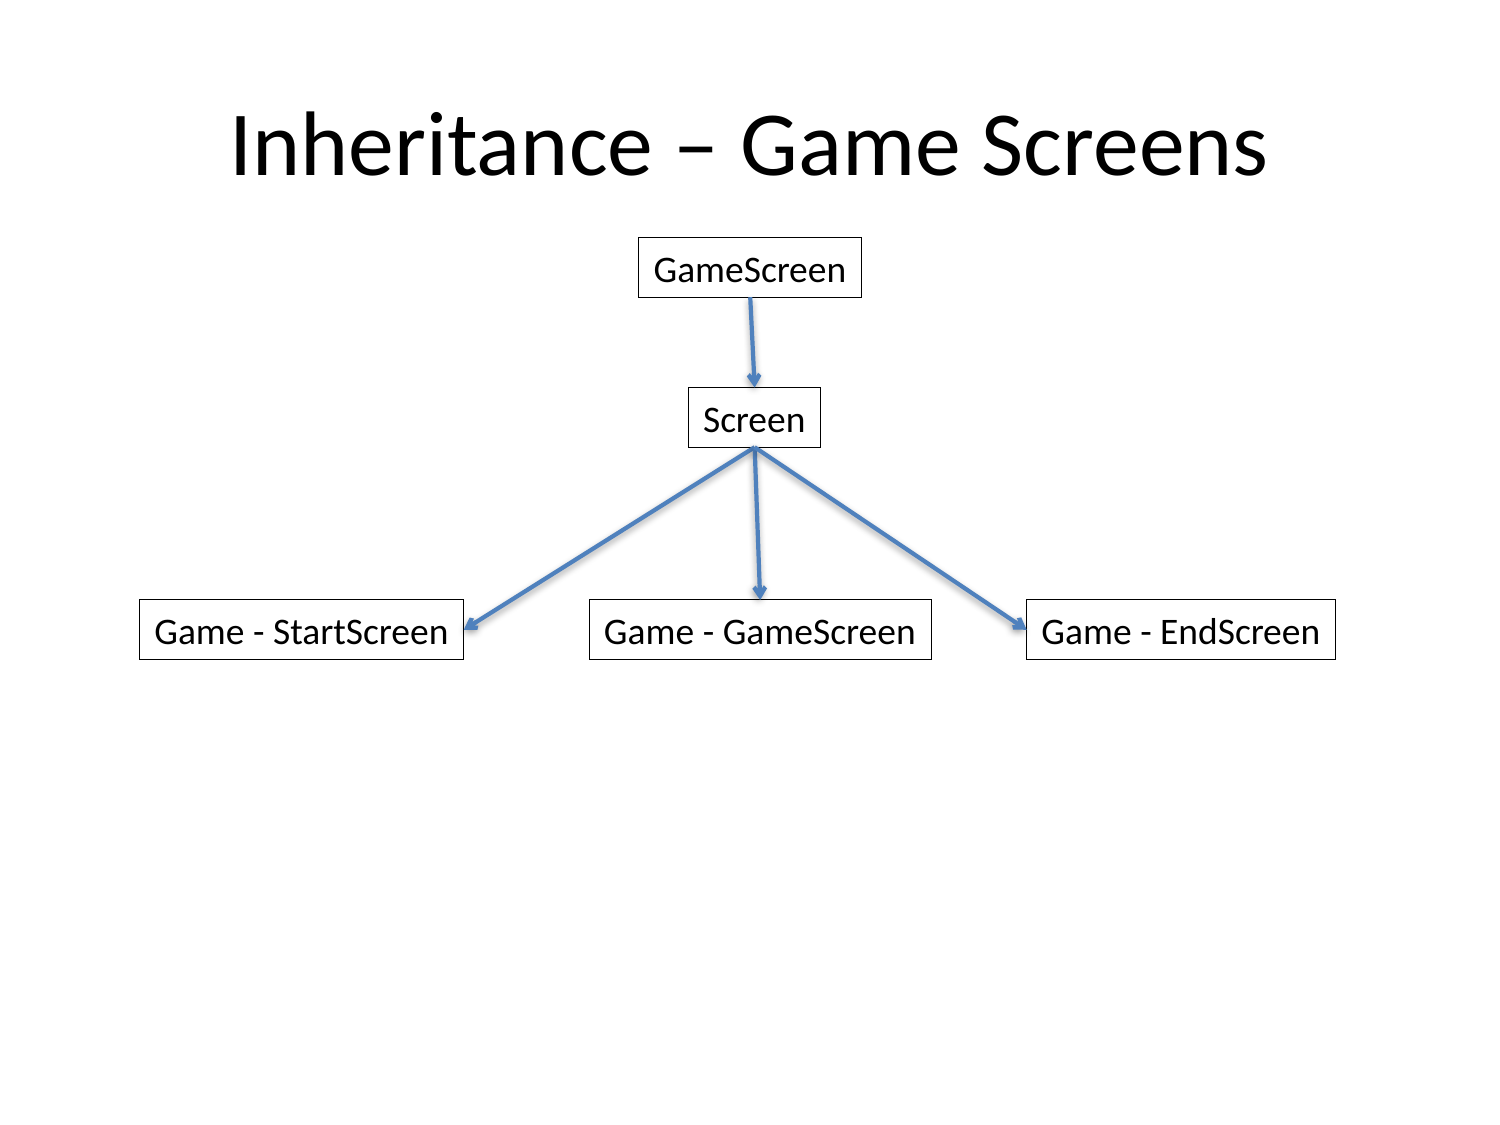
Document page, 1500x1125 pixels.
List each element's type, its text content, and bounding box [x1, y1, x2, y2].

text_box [465, 447, 751, 631]
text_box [754, 447, 1026, 631]
text_box Screen [688, 387, 821, 446]
text_box Game - StartScreen [139, 599, 464, 660]
text_box Game - EndScreen [1026, 599, 1336, 660]
text_box Game - GameScreen [589, 640, 932, 660]
text_box GameScreen [638, 237, 862, 298]
title Inheritance – Game Screens [75, 45, 1425, 233]
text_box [750, 297, 755, 388]
